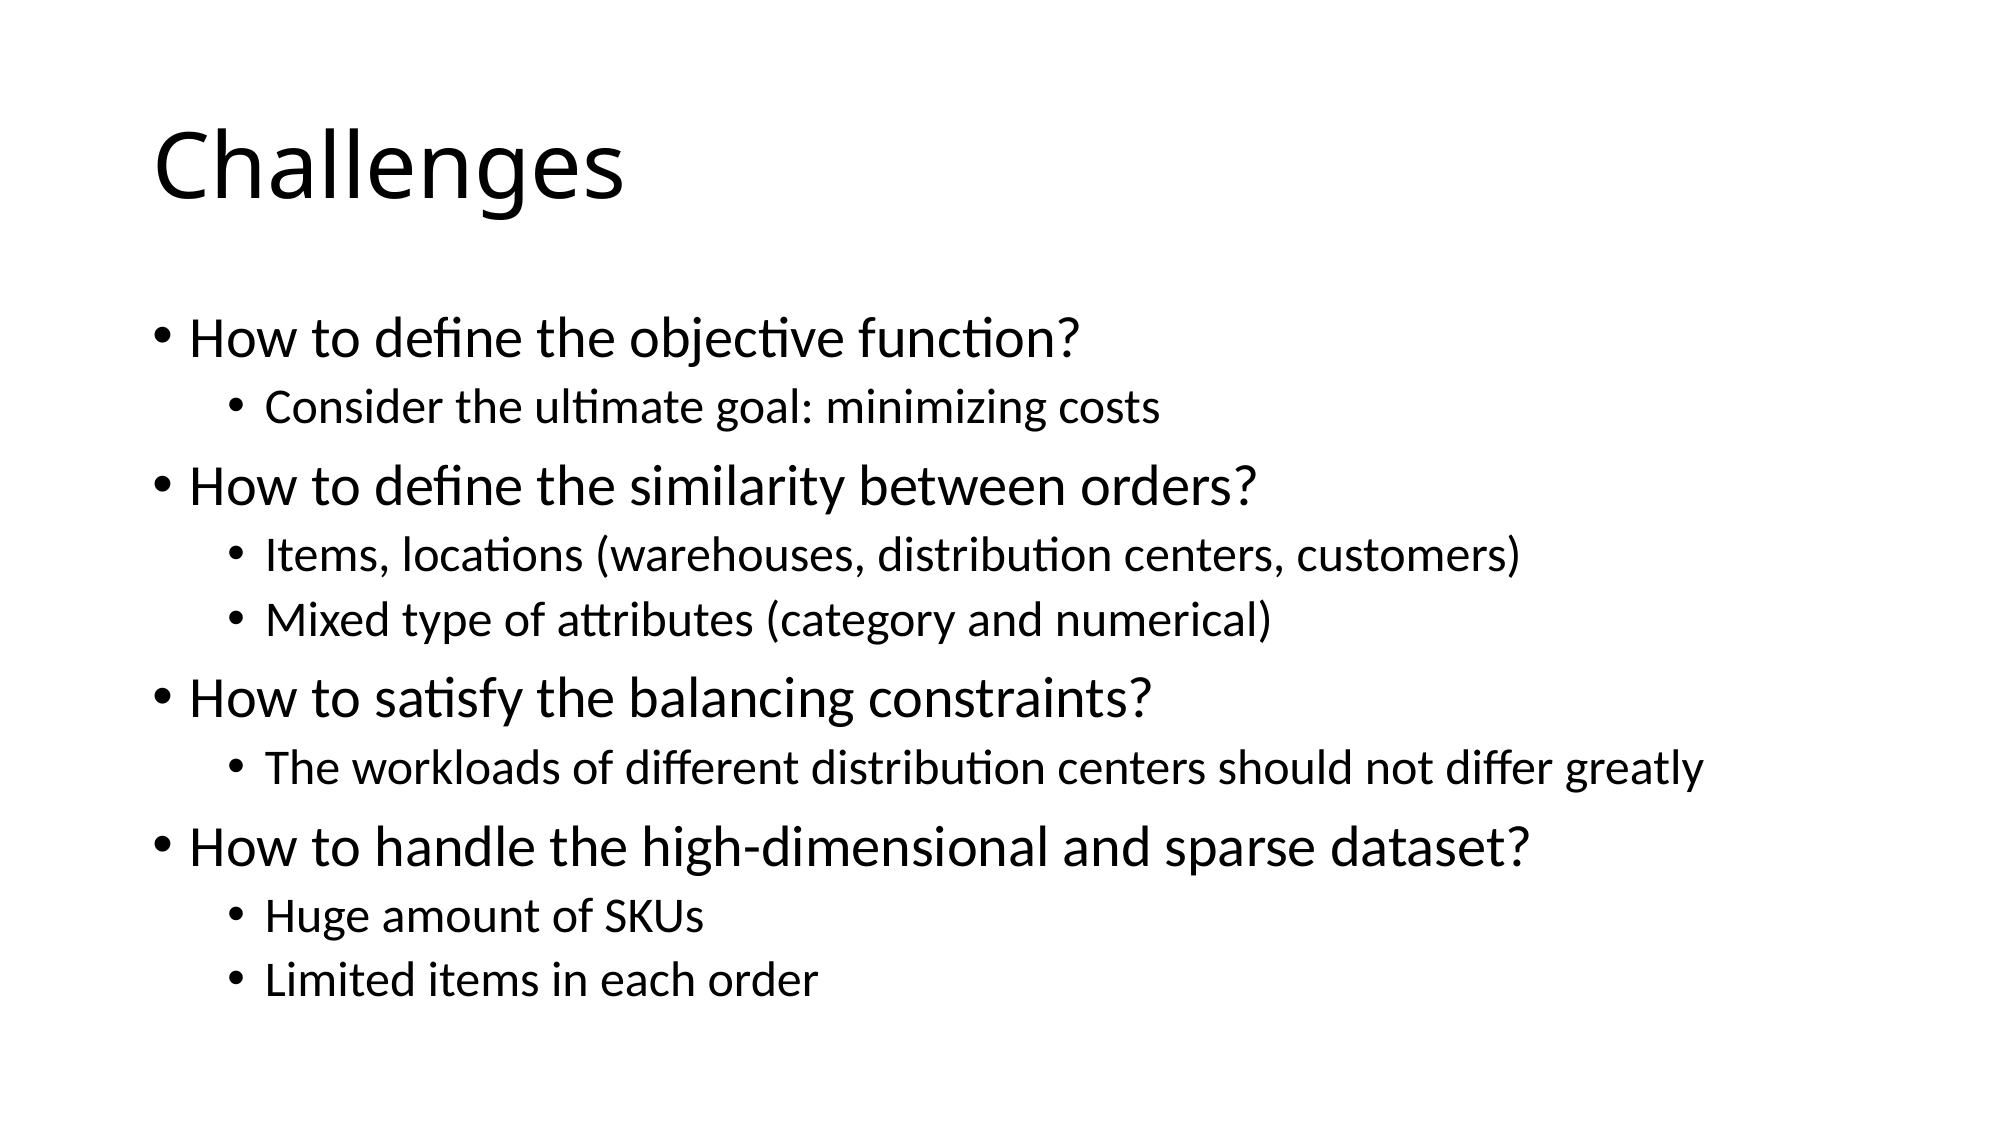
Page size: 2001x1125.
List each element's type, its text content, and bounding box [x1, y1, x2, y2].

list How to define the objective function? Consider the ultimate goal: minimizing costs How to define the similarity between orders? Items, locations (warehouses, distribution centers, customers) Mixed type of attributes (category and numerical) How to satisfy the balancing constraints? The workloads of different distribution centers should not differ greatly How to handle the high-dimensional and sparse dataset? Huge amount of SKUs Limited items in each order [137, 299, 1863, 1014]
title Challenges [137, 59, 1863, 278]
